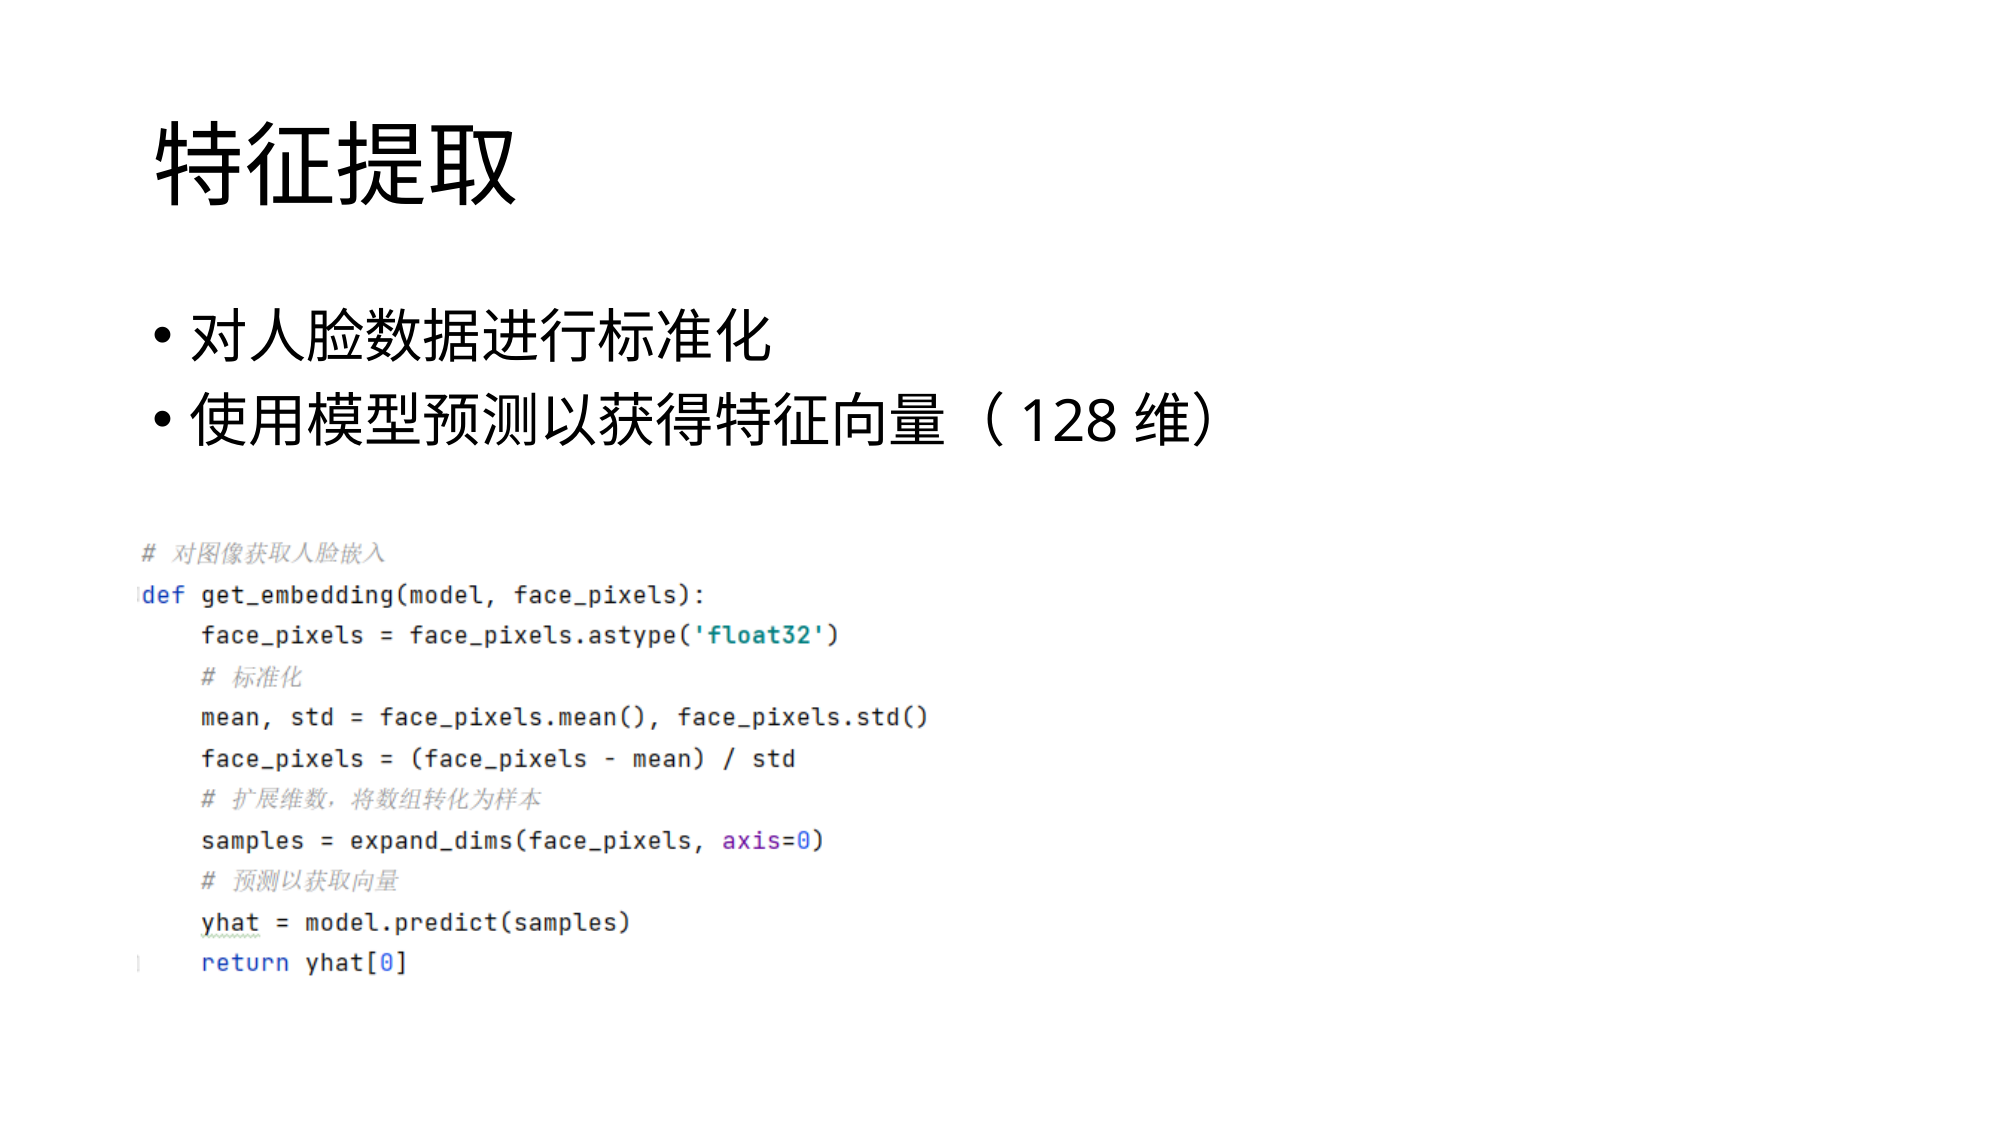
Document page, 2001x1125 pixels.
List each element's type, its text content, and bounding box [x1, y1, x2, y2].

list 对人脸数据进行标准化 使用模型预测以获得特征向量（128维） [137, 299, 1863, 1014]
picture [137, 532, 944, 992]
title 特征提取 [137, 59, 1863, 278]
